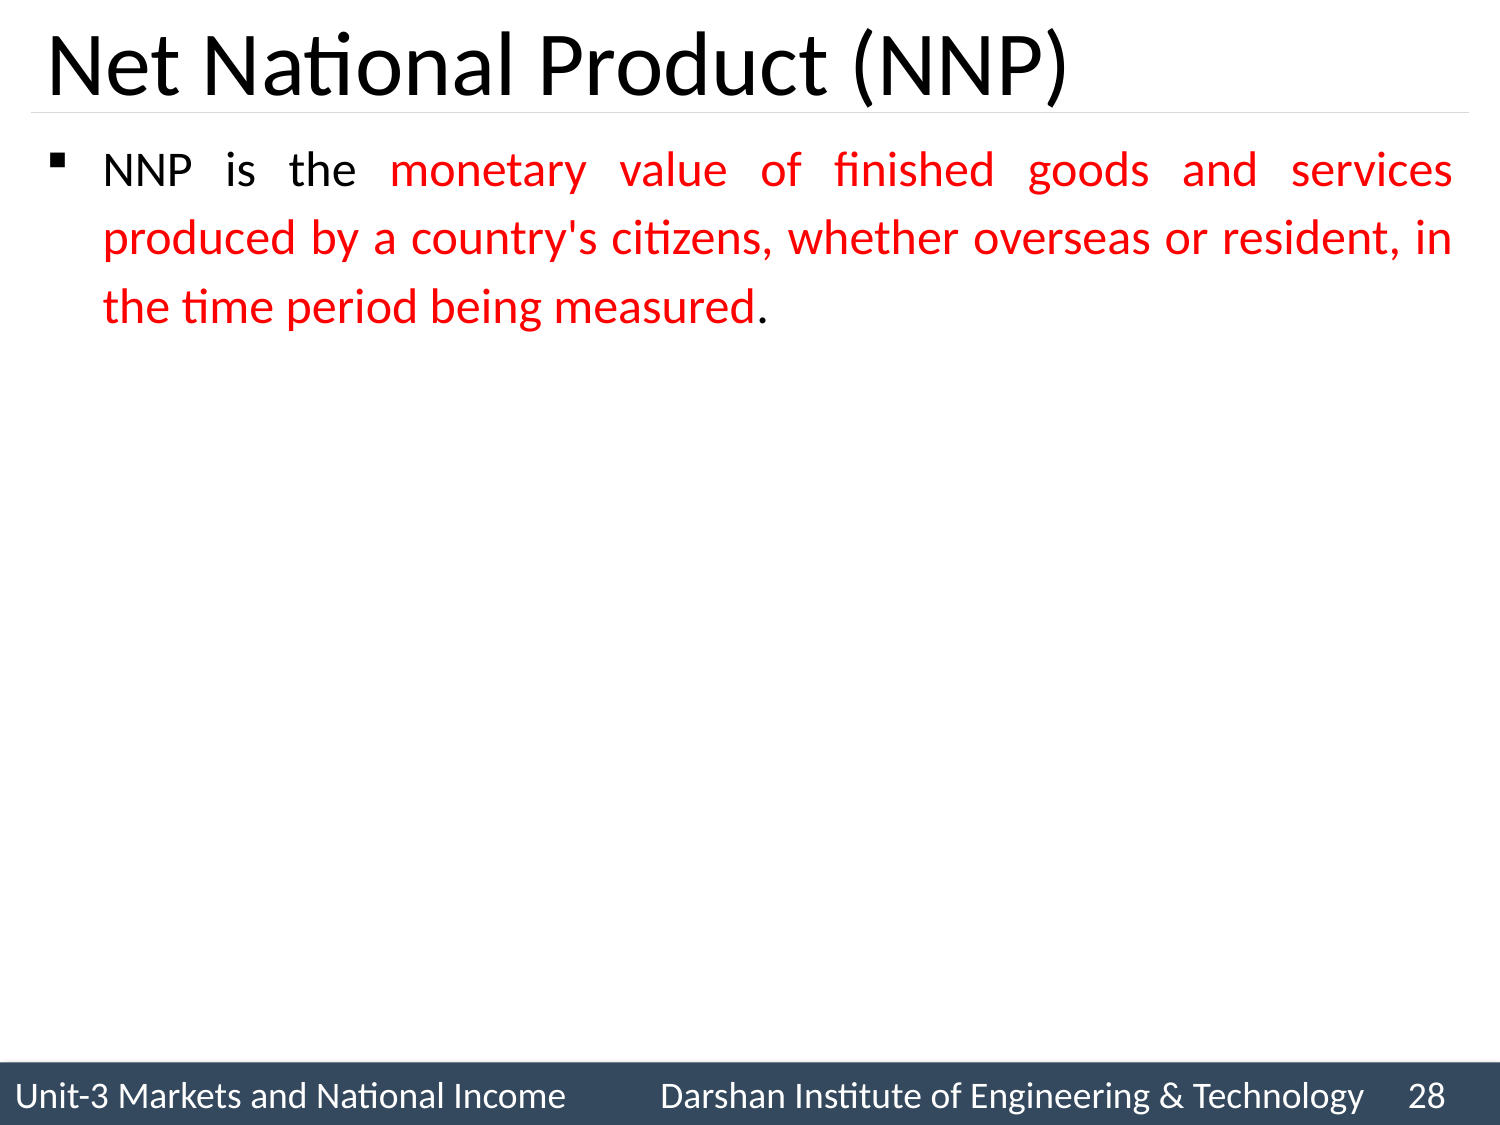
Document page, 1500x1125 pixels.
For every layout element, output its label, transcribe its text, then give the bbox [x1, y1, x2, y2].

title Net National Product (NNP) [31, 0, 1469, 125]
